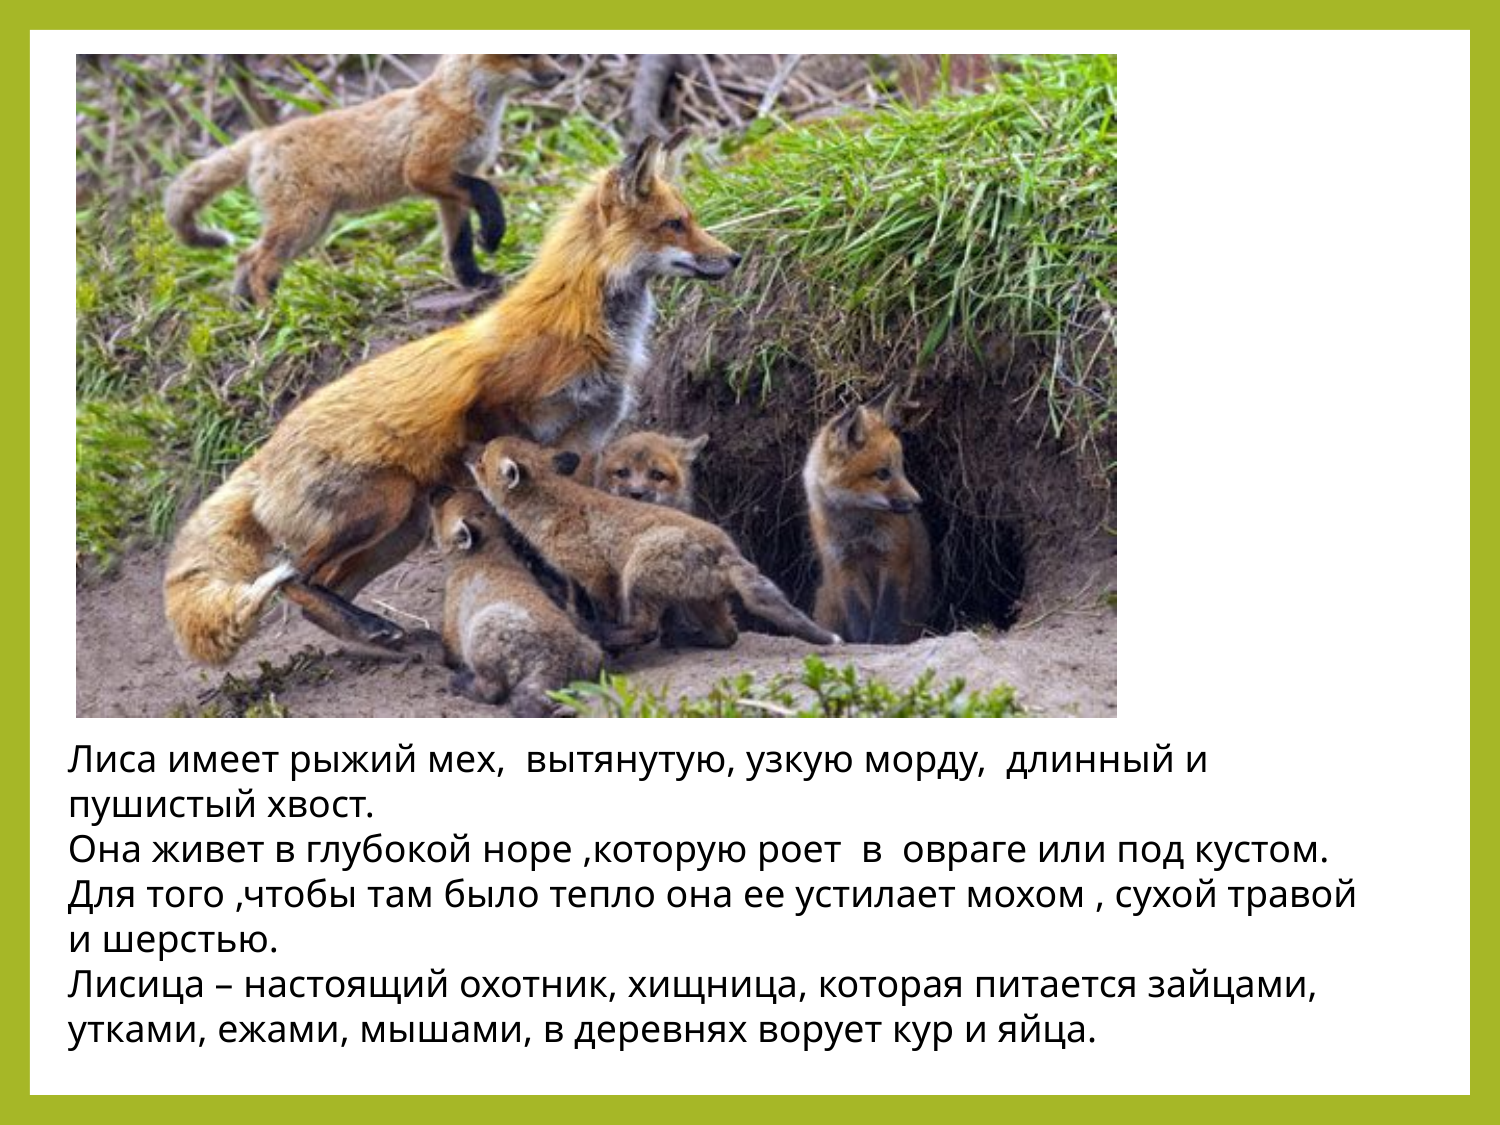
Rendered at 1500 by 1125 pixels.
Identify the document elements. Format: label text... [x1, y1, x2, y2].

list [76, 54, 1117, 718]
text_box Лиса имеет рыжий мех, вытянутую, узкую морду, длинный и пушистый хвост. Она живет в глубокой норе ,которую роет в овраге или под кустом. Для того ,чтобы там было тепло она ее устилает мохом , сухой травой и шерстью. Лисица – настоящий охотник, хищница, которая питается зайцами, утками, ежами, мышами, в деревнях ворует кур и яйца. [53, 727, 1388, 1058]
